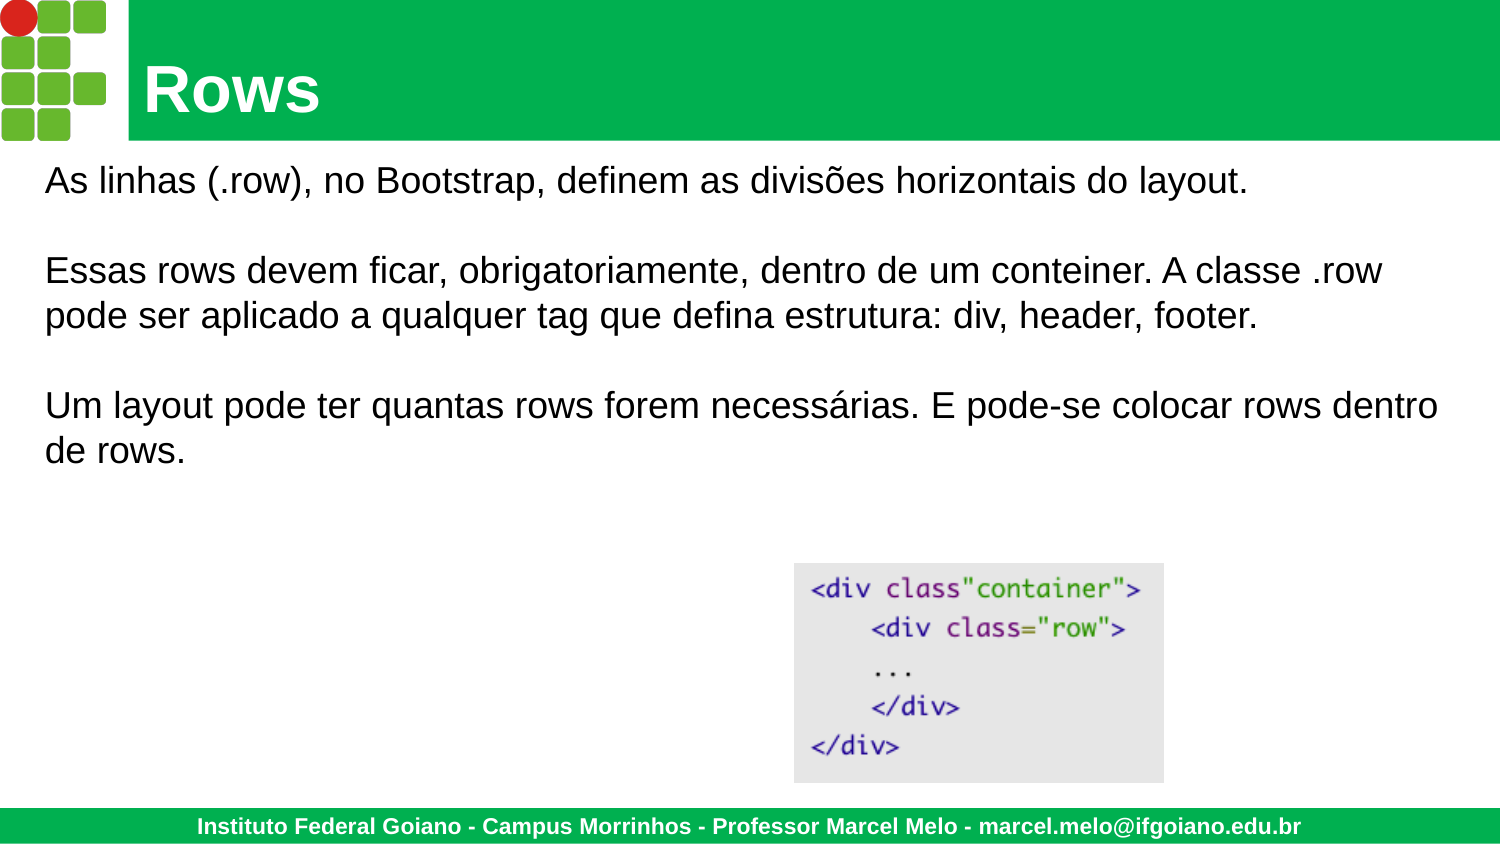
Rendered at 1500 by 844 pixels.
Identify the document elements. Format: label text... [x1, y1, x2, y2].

picture [0, 0, 106, 141]
title Rows [128, 0, 1500, 141]
list As linhas (.row), no Bootstrap, definem as divisões horizontais do layout. Essas rows devem ficar, obrigatoriamente, dentro de um conteiner. A classe .row pode ser aplicado a qualquer tag que defina estrutura: div, header, footer. Um layout pode ter quantas rows forem necessárias. E pode-se colocar rows dentro de rows. [29, 140, 1471, 783]
picture [794, 563, 1164, 783]
